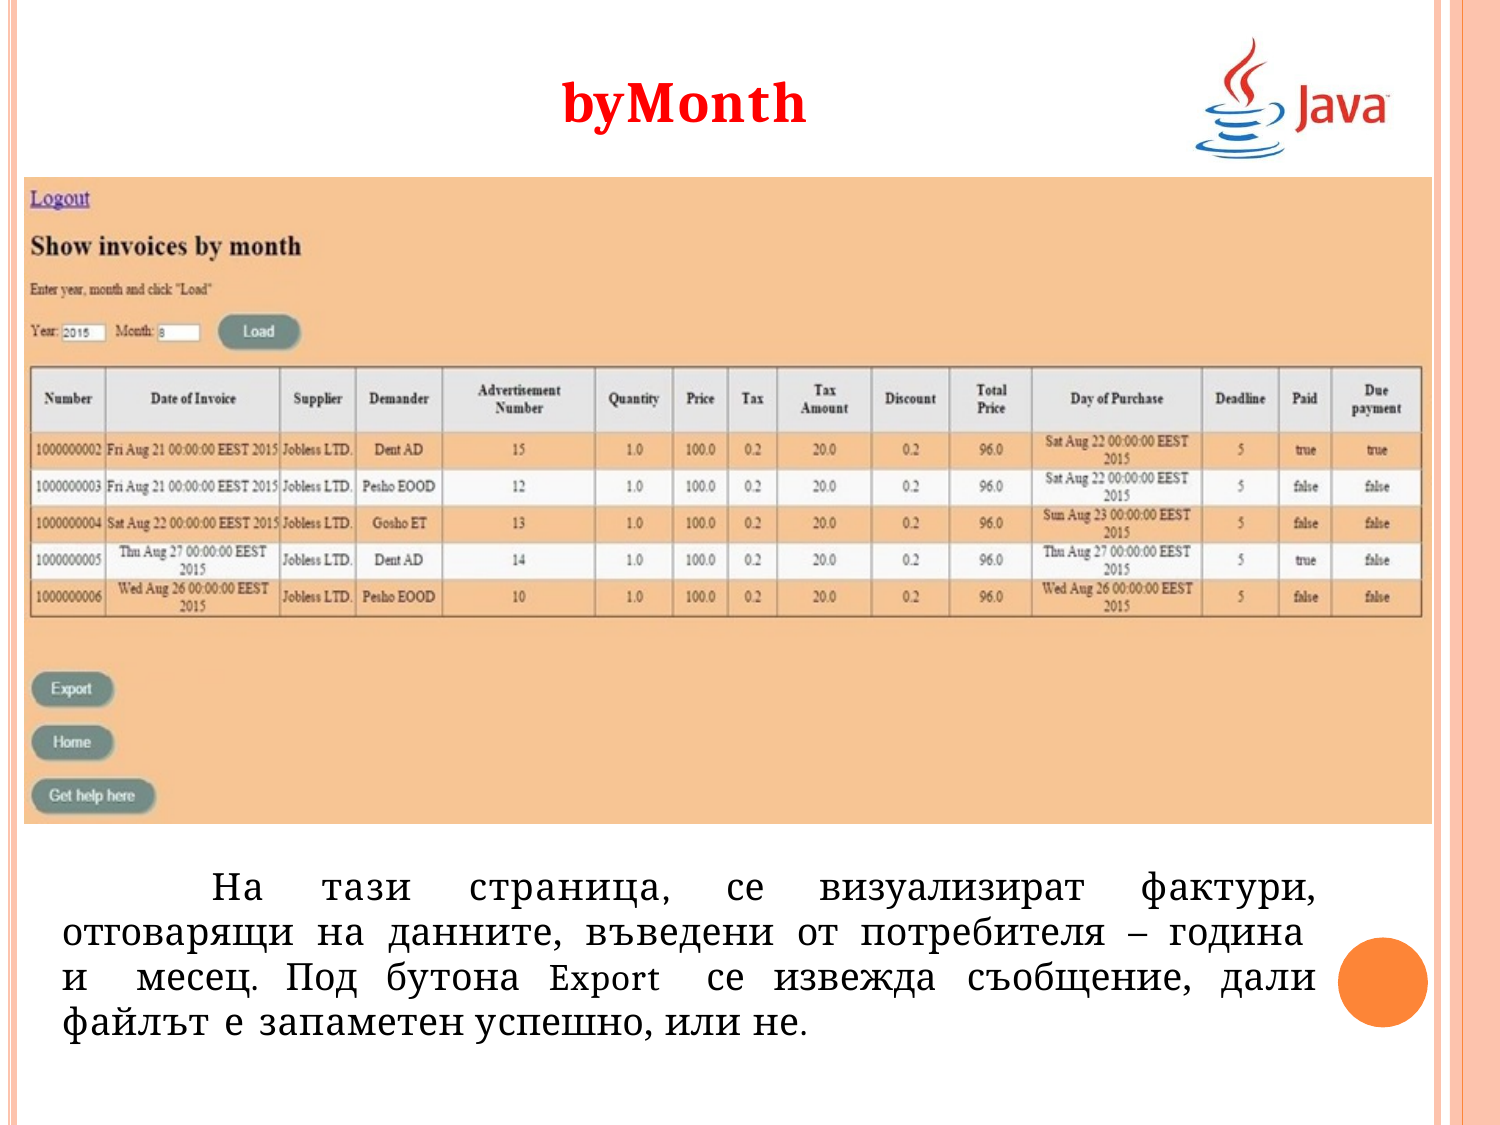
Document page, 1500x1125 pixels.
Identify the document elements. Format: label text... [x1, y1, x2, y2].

text_box [1175, 31, 1414, 176]
title byMonth [159, 64, 1341, 176]
picture [24, 177, 1432, 824]
text_box На тази страница, се визуализират фактури, отговарящи на данните, въведени от потребителя – година и месец. Под бутона Export се извежда съобщение, дали файлът е запаметен успешно, или не. [59, 862, 1318, 1043]
